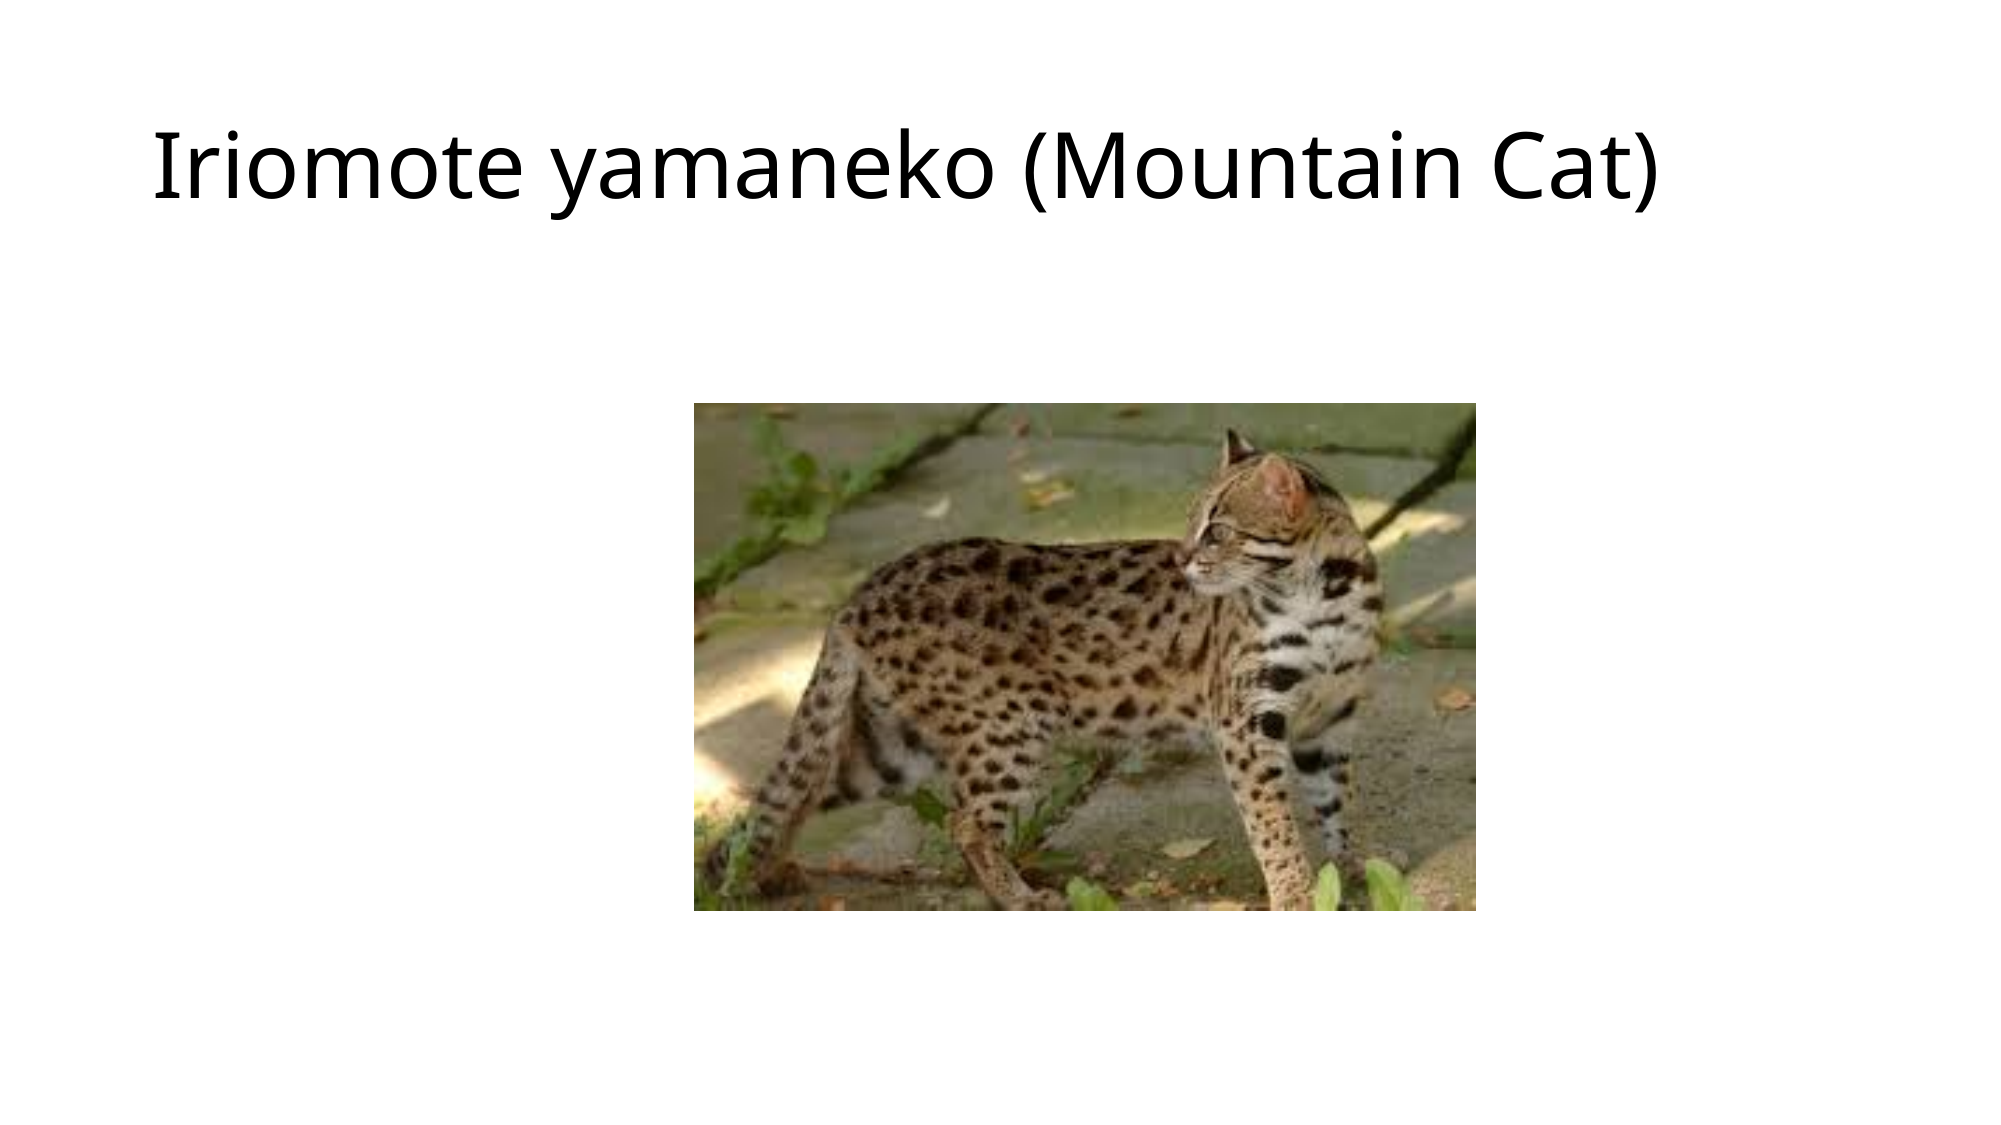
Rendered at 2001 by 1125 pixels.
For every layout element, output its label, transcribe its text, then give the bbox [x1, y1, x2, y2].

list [694, 403, 1476, 911]
title Iriomote yamaneko (Mountain Cat) [137, 59, 1863, 278]
